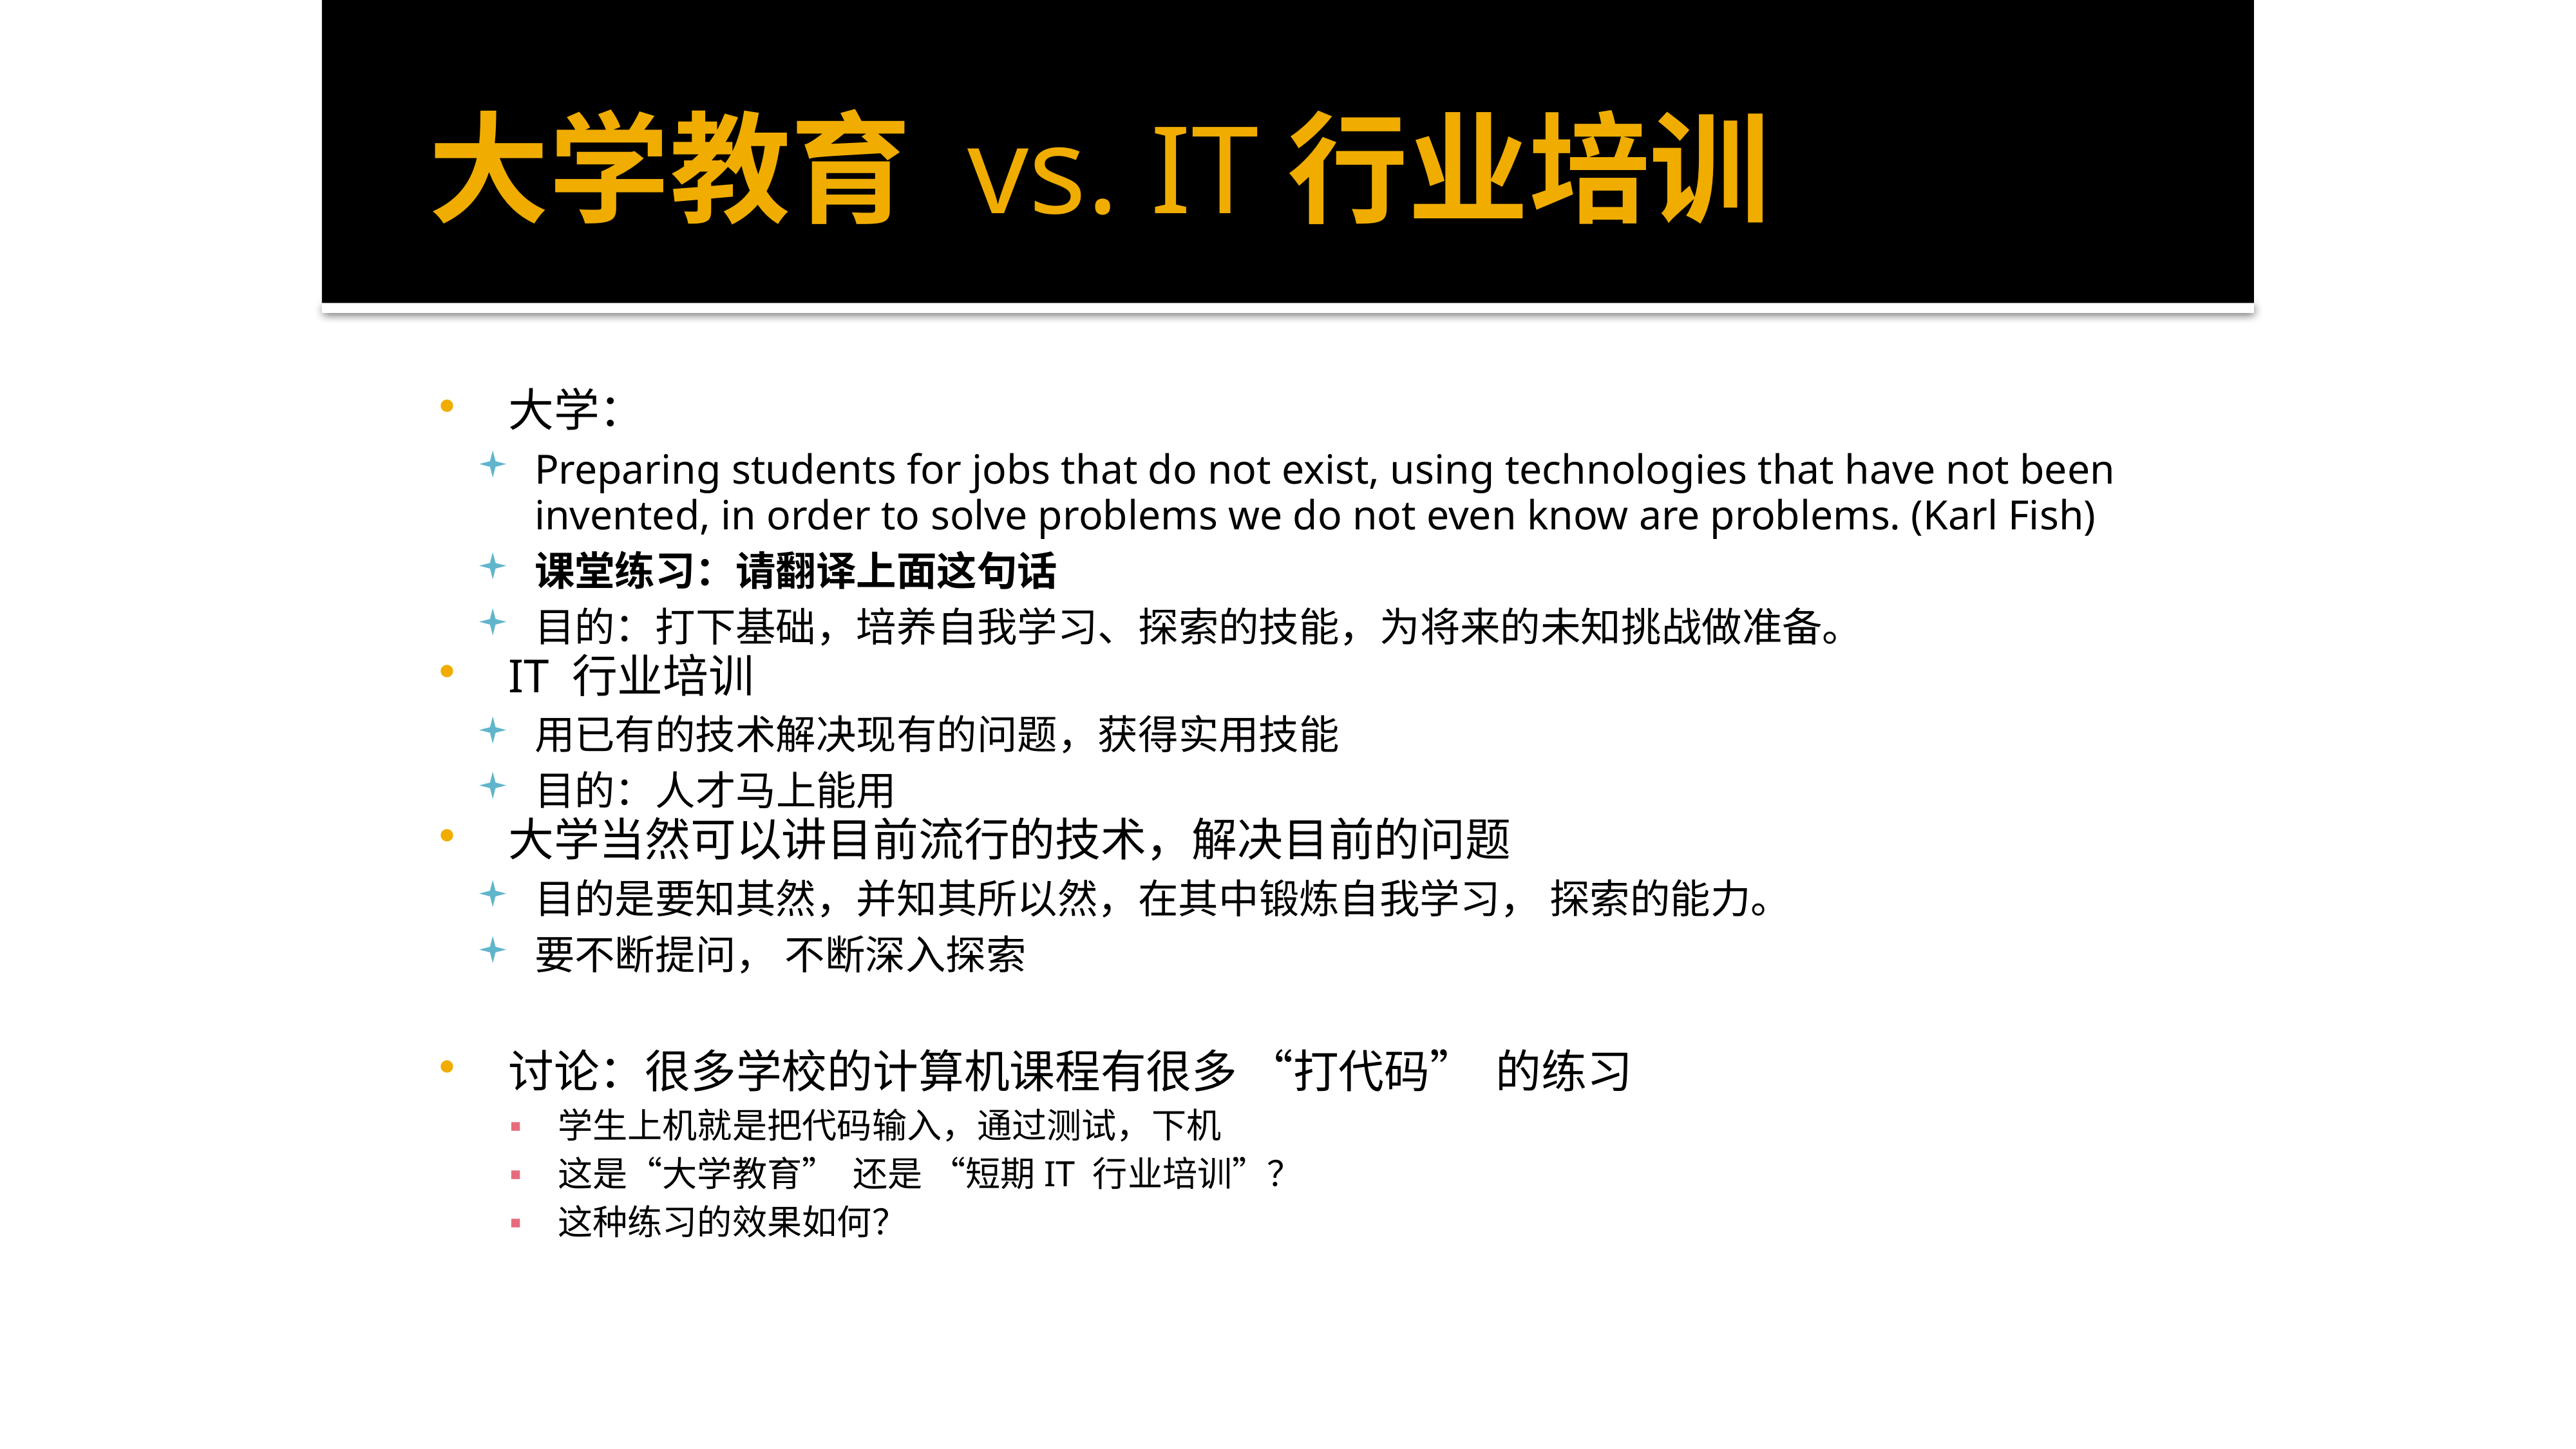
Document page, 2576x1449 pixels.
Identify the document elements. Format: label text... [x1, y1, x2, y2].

title 大学教育 vs. IT行业培训 [418, 32, 2158, 298]
list 大学： Preparing students for jobs that do not exist, using technologies that have not been invented, in order to solve problems we do not even know are problems. (Karl Fish) 课堂练习：请翻译上面这句话 目的：打下基础，培养自我学习、探索的技能，为将来的未知挑战做准备。 IT 行业培训 用已有的技术解决现有的问题，获得实用技能 目的：人才马上能用 大学当然可以讲目前流行的技术，解决目前的问题 目的是要知其然，并知其所以然，在其中锻炼自我学习， 探索的能力。 要不断提问， 不断深入探索 讨论：很多学校的计算机课程有很多 “打代码” 的练习 学生上机就是把代码输入，通过测试，下机 这是“大学教育” 还是 “短期IT 行业培训”？ 这种练习的效果如何？ [418, 374, 2158, 1353]
